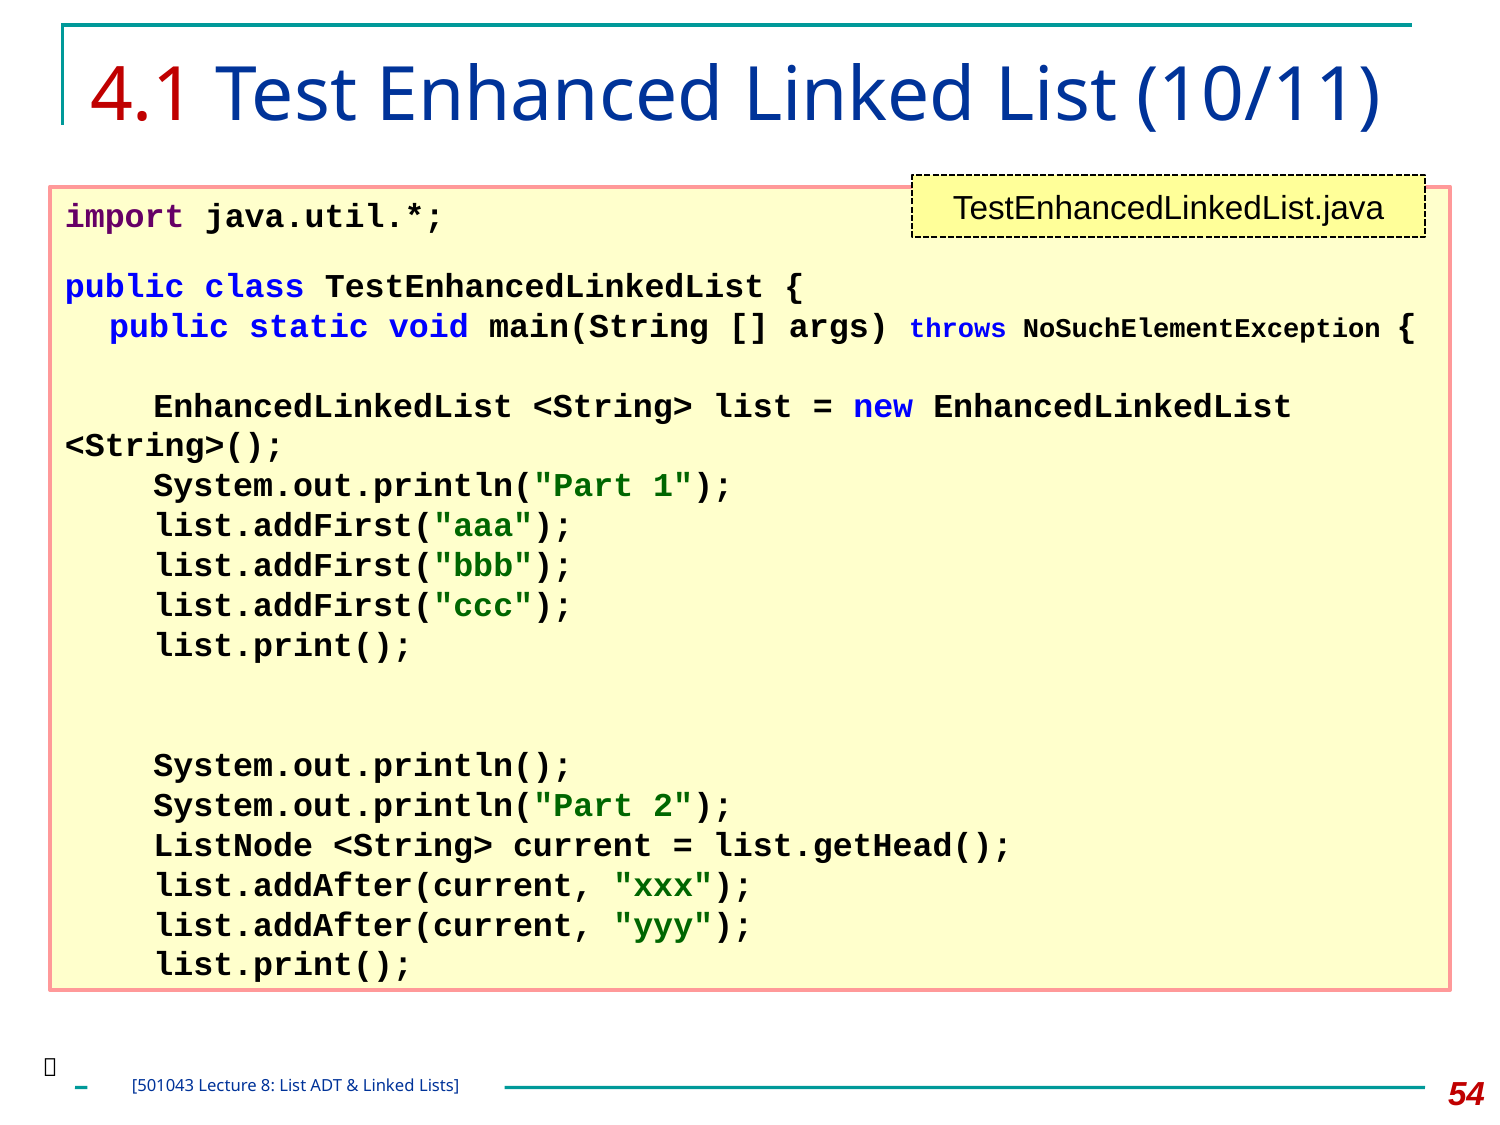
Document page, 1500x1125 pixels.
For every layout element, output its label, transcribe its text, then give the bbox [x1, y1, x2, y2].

text_box  [24, 1050, 75, 1083]
text_box [501043 Lecture 8: List ADT & Linked Lists] [87, 1074, 505, 1105]
title 4.1 Test Enhanced Linked List (10/11) [74, 37, 1463, 168]
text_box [49, 174, 1451, 1000]
slide_number 54 [1400, 1065, 1500, 1125]
